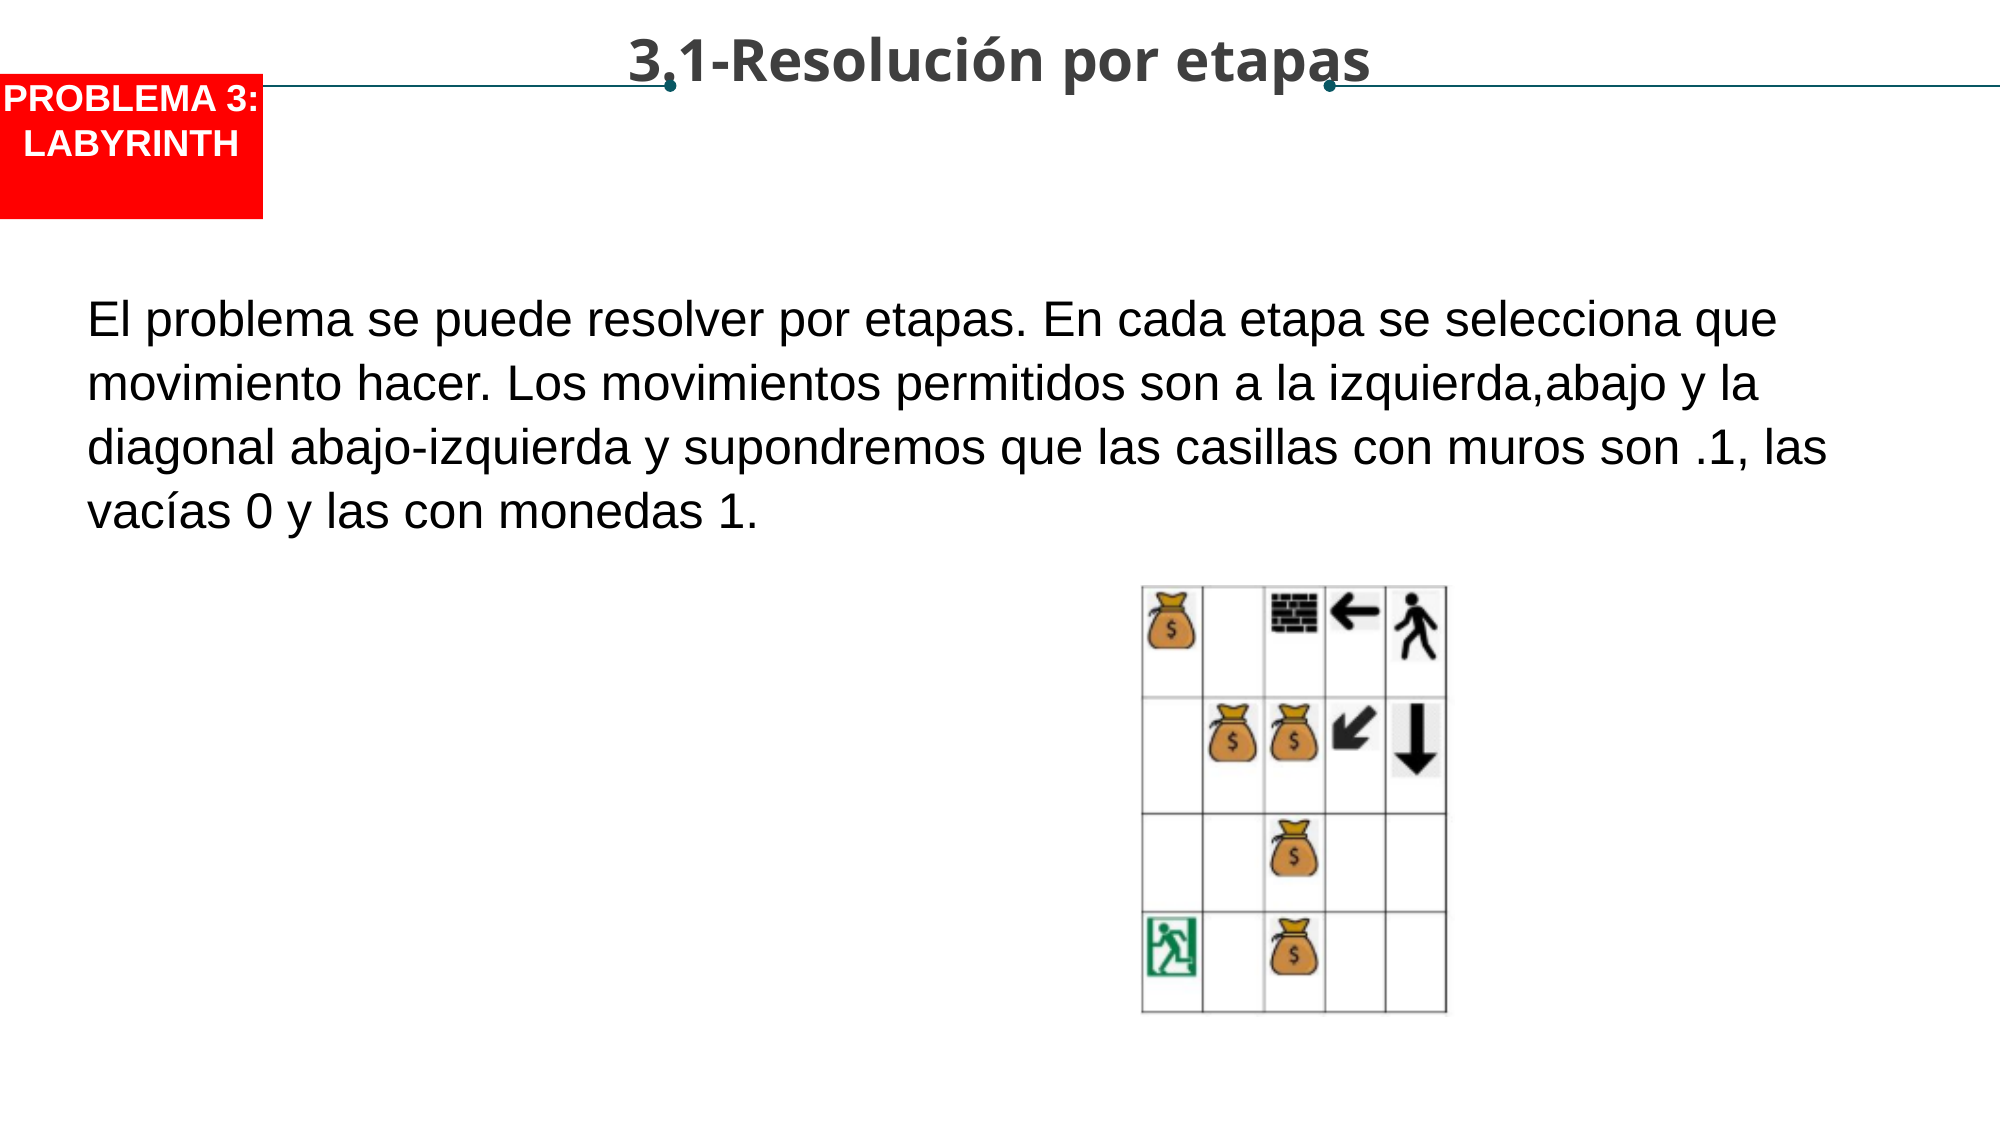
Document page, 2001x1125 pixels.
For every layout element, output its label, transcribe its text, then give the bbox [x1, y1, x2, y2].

text_box PROBLEMA 3: LABYRINTH [0, 73, 263, 85]
text_box 3.1-Resolución por etapas [37, 31, 1963, 95]
text_box PROBLEMA 3: LABYRINTH [0, 93, 263, 220]
picture [1139, 585, 1456, 1018]
text_box El problema se puede resolver por etapas. En cada etapa se selecciona que movimiento hacer. Los movimientos permitidos son a la izquierda,abajo y la diagonal abajo-izquierda y supondremos que las casillas con muros son .1, las vacías 0 y las con monedas 1. [71, 266, 1911, 1057]
